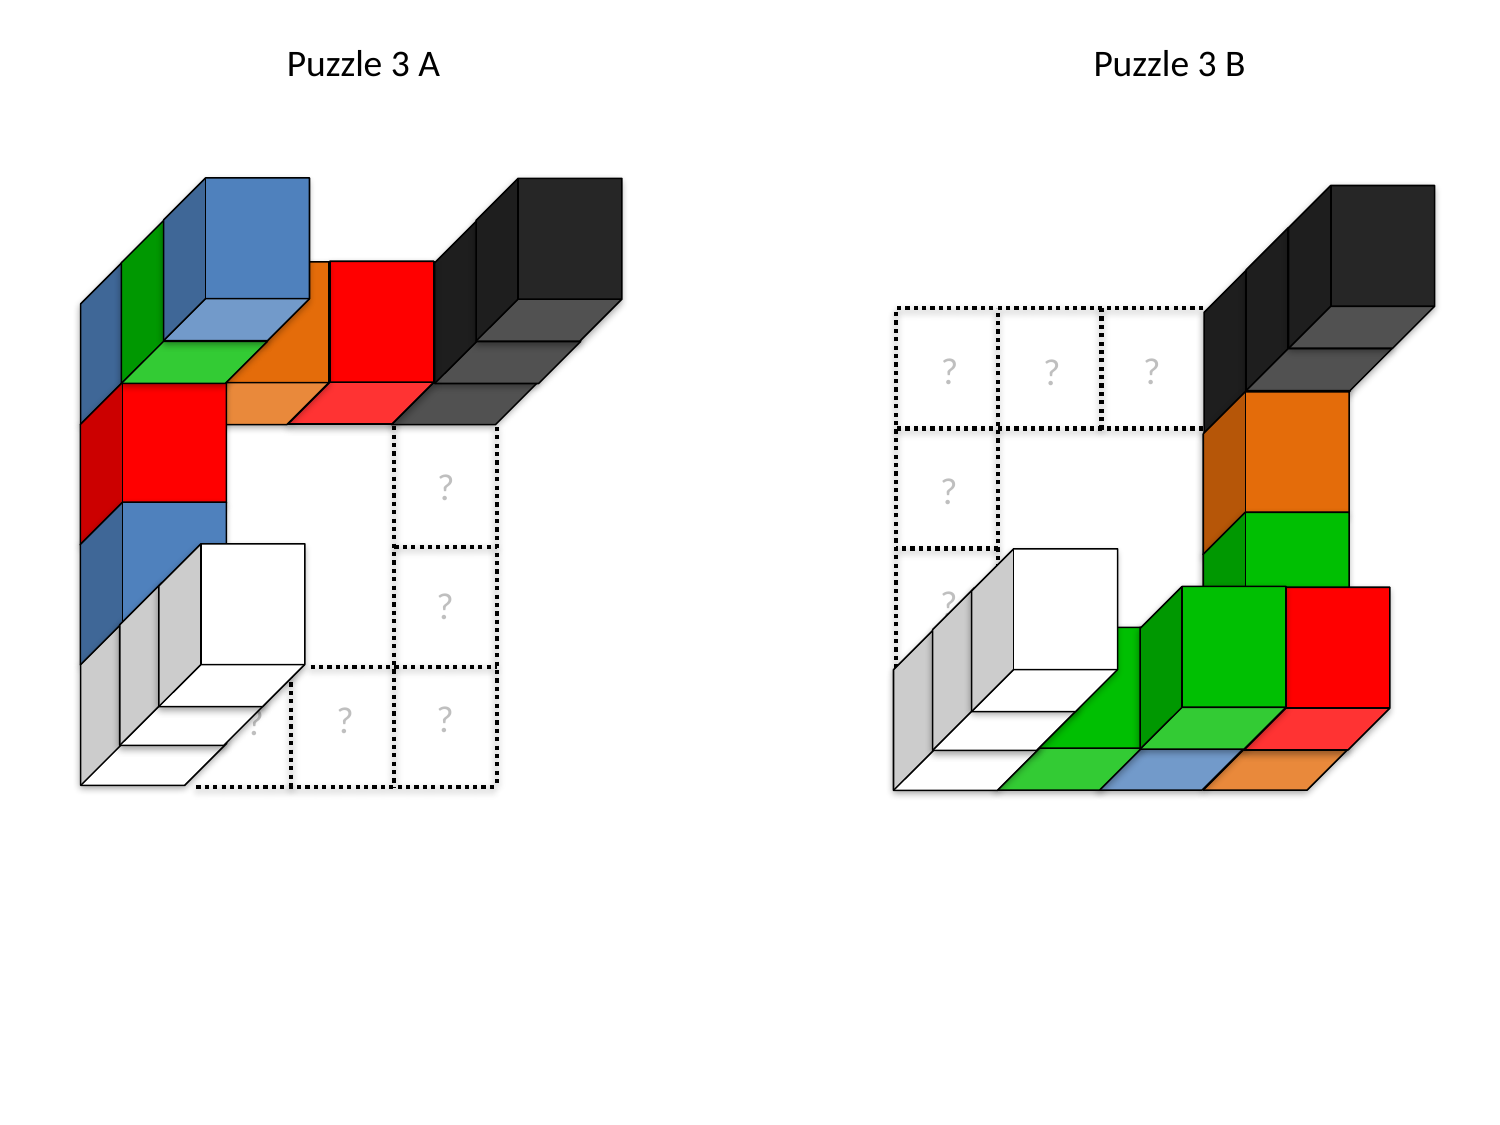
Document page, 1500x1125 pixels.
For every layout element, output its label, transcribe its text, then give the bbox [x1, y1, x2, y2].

text_box [1252, 586, 1391, 751]
text_box [329, 260, 386, 383]
text_box [122, 390, 228, 500]
text_box [80, 501, 191, 543]
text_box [893, 548, 1118, 791]
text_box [1203, 185, 1435, 434]
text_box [80, 543, 305, 786]
text_box Puzzle 3 A [272, 31, 456, 92]
text_box [1139, 585, 1287, 750]
text_box [1208, 511, 1350, 585]
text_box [391, 177, 623, 425]
text_box [79, 267, 116, 421]
text_box [1122, 678, 1134, 749]
text_box [79, 386, 118, 540]
text_box Puzzle 3 B [1078, 31, 1261, 91]
text_box [162, 177, 311, 342]
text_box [895, 307, 1204, 670]
text_box [120, 225, 260, 385]
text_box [196, 426, 497, 788]
text_box [233, 261, 330, 424]
text_box [1245, 441, 1350, 511]
